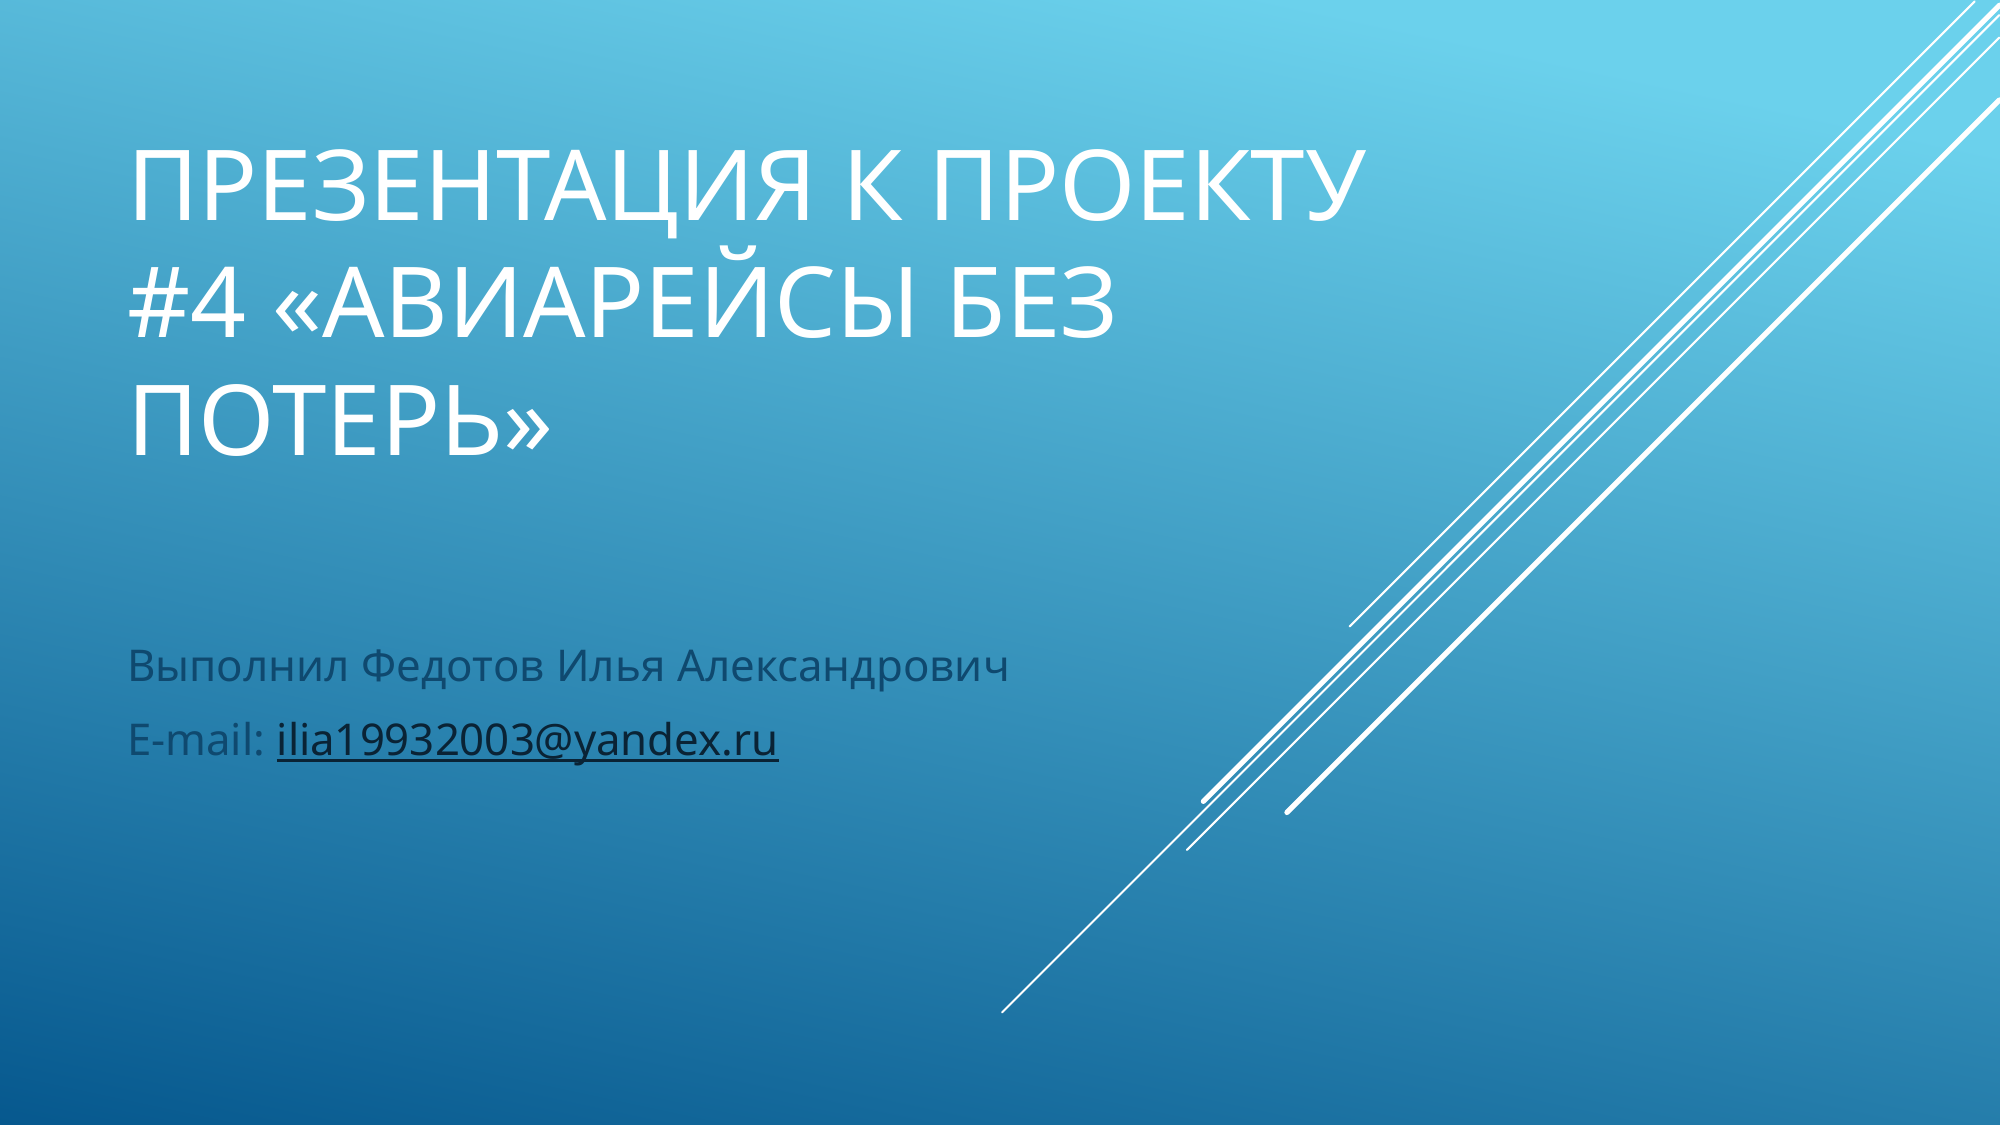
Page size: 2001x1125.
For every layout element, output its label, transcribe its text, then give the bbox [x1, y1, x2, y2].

subtitle Выполнил Федотов Илья Александрович E-mail: ilia19932003@yandex.ru [112, 630, 1163, 950]
title Презентация к Проекту #4 «АвиАрейсЫ Без ПОТЕРЬ» [112, 112, 1425, 600]
